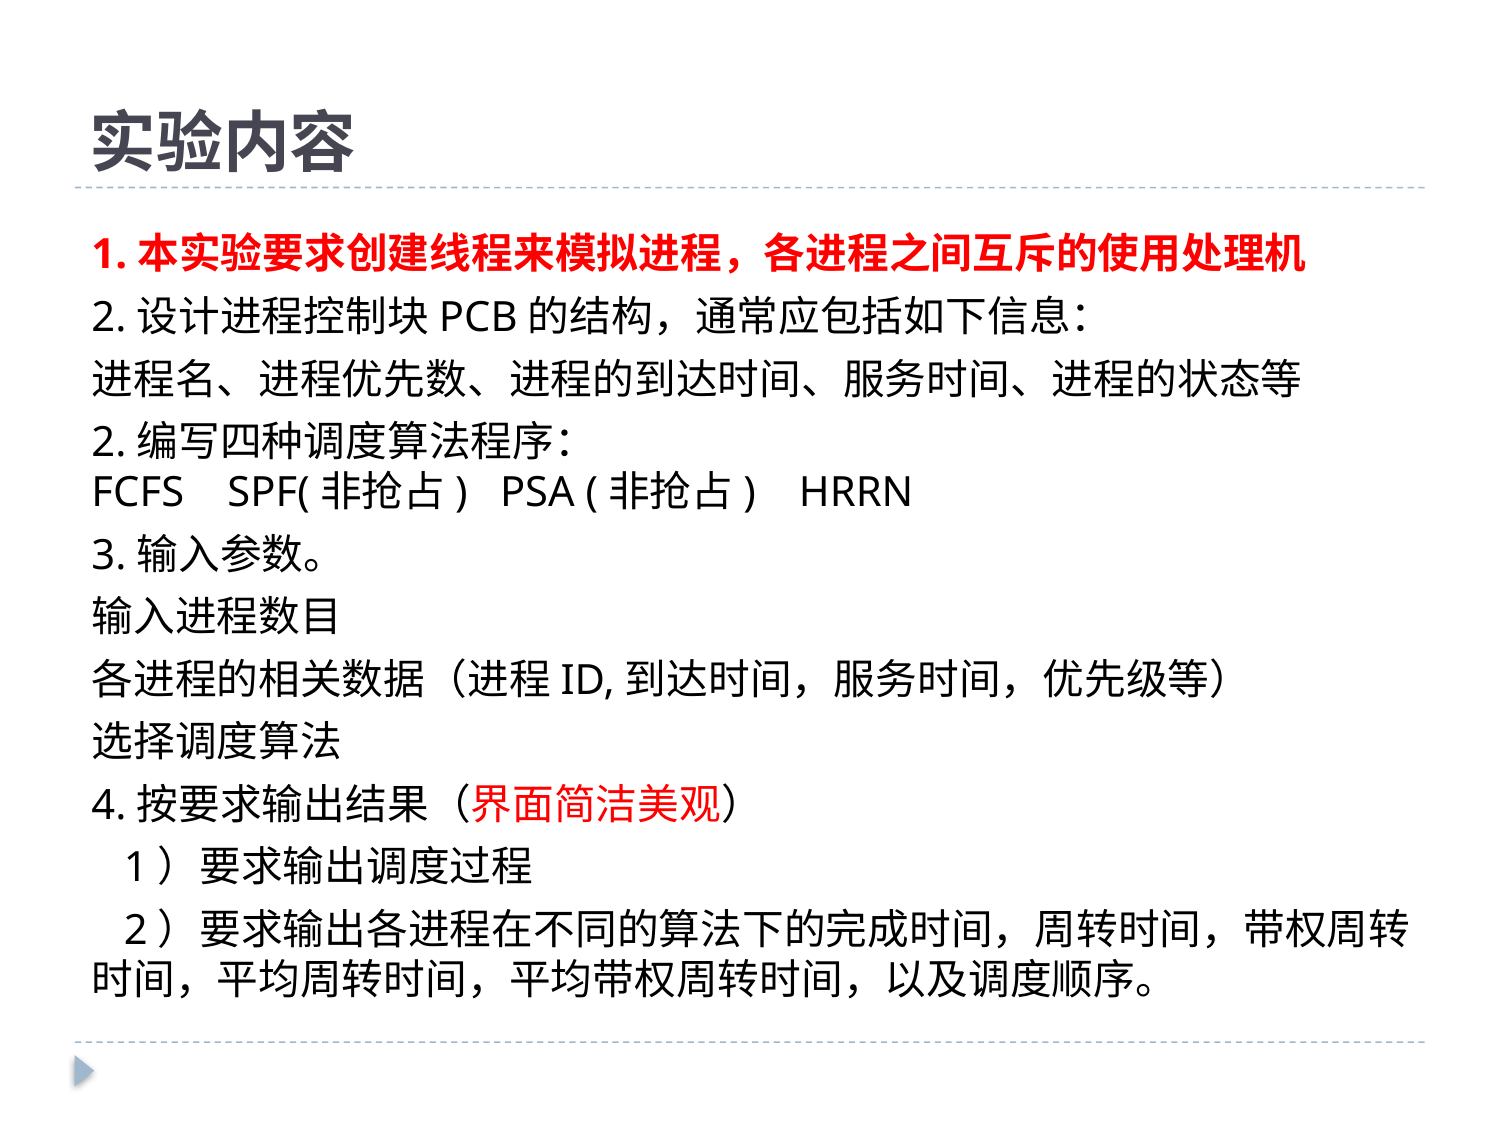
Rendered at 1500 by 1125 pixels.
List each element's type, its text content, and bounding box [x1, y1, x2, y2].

title 实验内容 [75, 24, 1425, 188]
list 1.本实验要求创建线程来模拟进程，各进程之间互斥的使用处理机 2.设计进程控制块PCB的结构，通常应包括如下信息： 进程名、进程优先数、进程的到达时间、服务时间、进程的状态等 2.编写四种调度算法程序： FCFS SPF(非抢占) PSA (非抢占) HRRN 3.输入参数。 输入进程数目 各进程的相关数据（进程ID,到达时间，服务时间，优先级等） 选择调度算法 4.按要求输出结果（界面简洁美观） 1）要求输出调度过程 2）要求输出各进程在不同的算法下的完成时间，周转时间，带权周转时间，平均周转时间，平均带权周转时间，以及调度顺序。 [76, 219, 1427, 1000]
